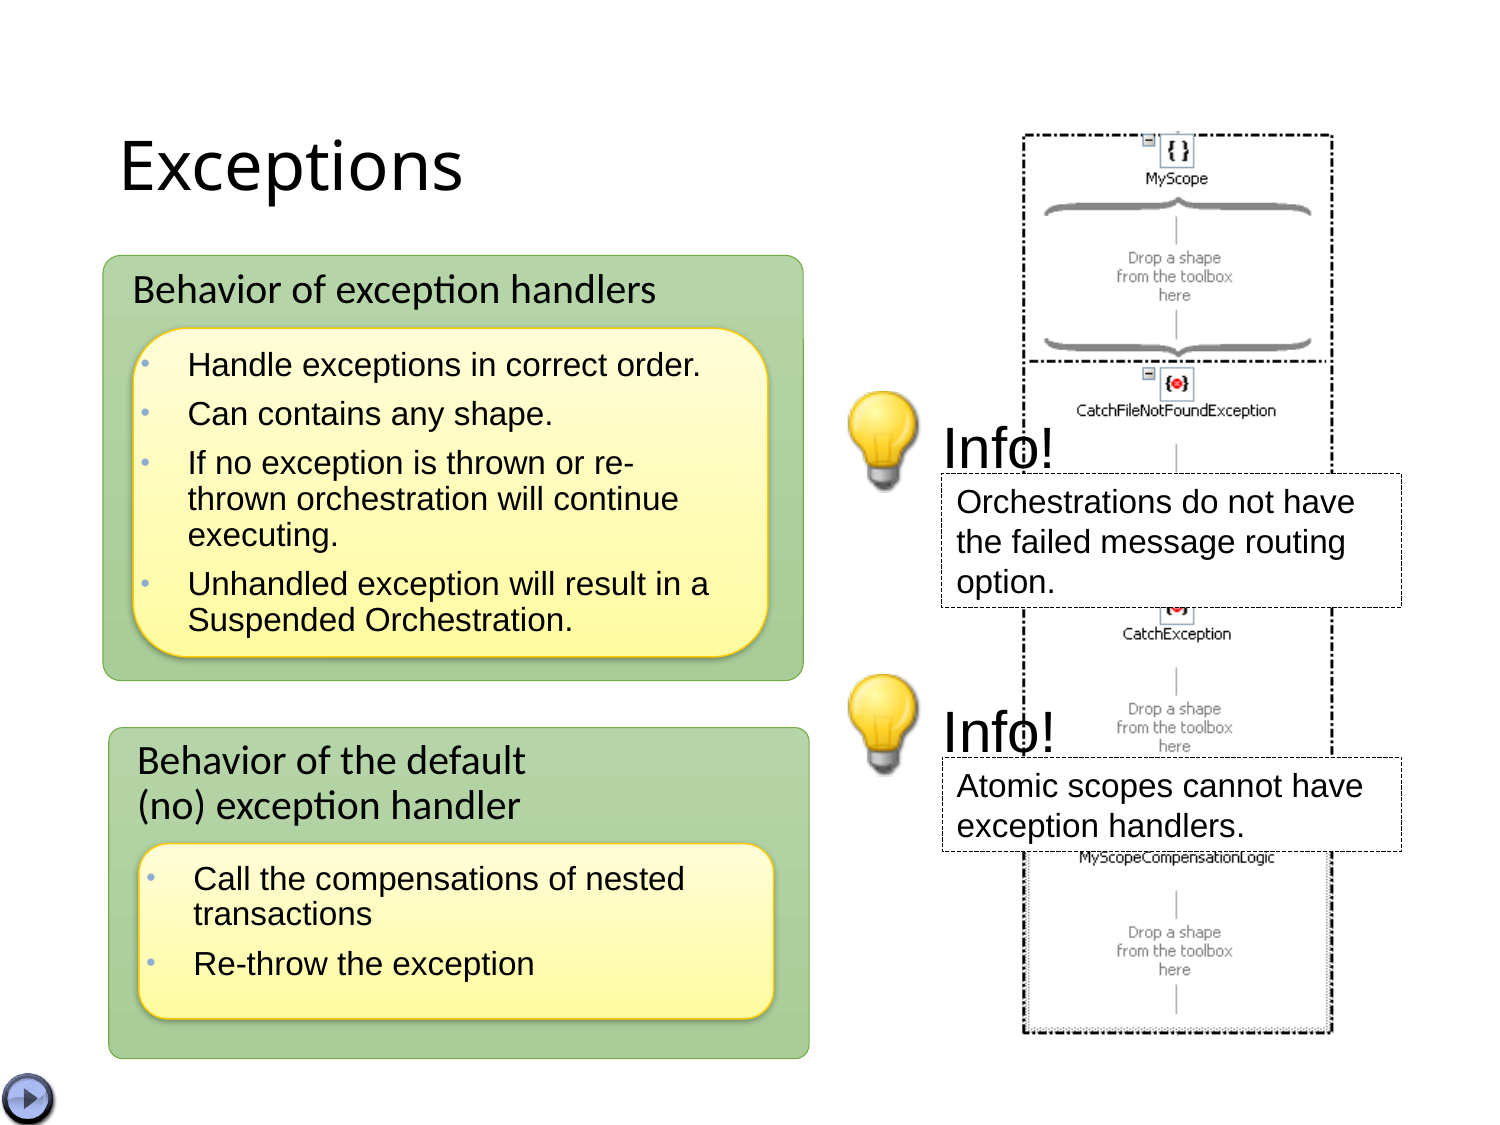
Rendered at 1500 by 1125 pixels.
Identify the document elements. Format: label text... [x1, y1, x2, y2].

text_box Orchestrations do not have the failed message routing option. [1335, 473, 1402, 608]
text_box Handle exceptions in correct order. Can contains any shape. If no exception is thrown or re-thrown orchestration will continue executing. Unhandled exception will result in a Suspended Orchestration. [125, 339, 741, 696]
title Exceptions [103, 59, 1397, 278]
text_box [155, 328, 768, 650]
text_box Orchestrations do not have the failed message routing option. [941, 473, 1021, 608]
text_box [146, 843, 774, 1019]
picture [834, 674, 936, 777]
text_box Call the compensations of nested transactions Re-throw the exception [131, 853, 747, 1039]
text_box Info! [936, 686, 1021, 772]
picture [1021, 131, 1335, 1036]
text_box Behavior of the default (no) exception handler [108, 727, 810, 1060]
picture [0, 1070, 57, 1125]
text_box Atomic scopes cannot have exception handlers. [1335, 756, 1402, 852]
text_box Info! [936, 402, 1021, 488]
text_box Behavior of exception handlers [102, 254, 804, 682]
picture [834, 391, 936, 493]
text_box Atomic scopes cannot have exception handlers. [941, 756, 1021, 852]
